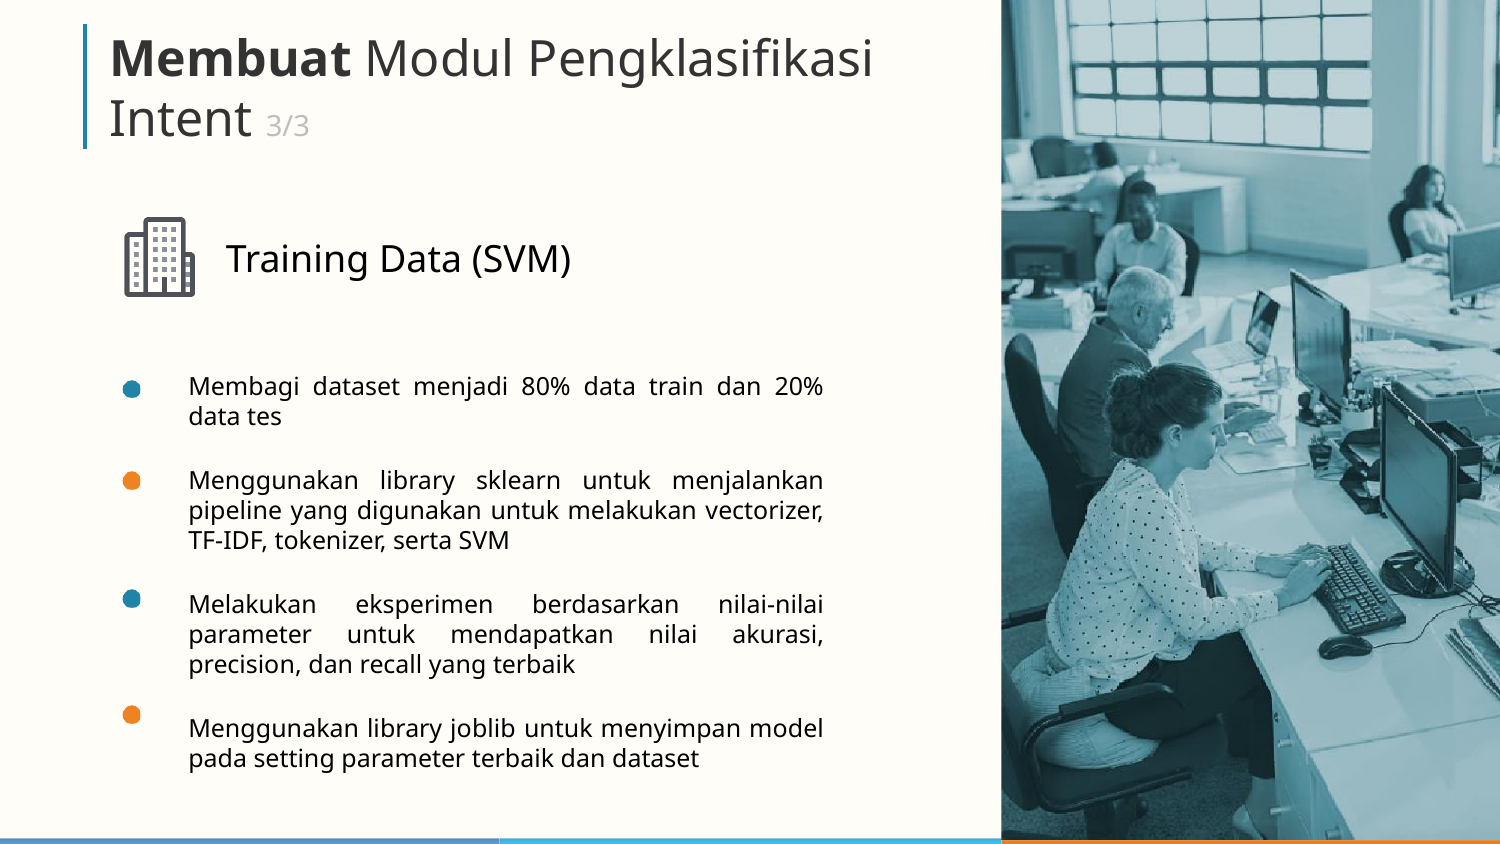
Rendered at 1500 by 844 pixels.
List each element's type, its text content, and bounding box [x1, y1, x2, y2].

text_box Membagi dataset menjadi 80% data train dan 20% data tes Menggunakan library sklearn untuk menjalankan pipeline yang digunakan untuk melakukan vectorizer, TF-IDF, tokenizer, serta SVM Melakukan eksperimen berdasarkan nilai-nilai parameter untuk mendapatkan nilai akurasi, precision, dan recall yang terbaik Menggunakan library joblib untuk menyimpan model pada setting parameter terbaik dan dataset [186, 368, 825, 772]
text_box [499, 838, 1001, 844]
title Membuat Modul Pengklasifikasi Intent 3/3 [107, 24, 979, 168]
text_box [1001, 0, 1500, 844]
text_box [122, 217, 197, 297]
text_box [122, 471, 141, 490]
text_box [122, 705, 141, 724]
text_box [122, 589, 141, 608]
text_box [0, 838, 499, 844]
text_box Training Data (SVM) [223, 233, 658, 281]
text_box [122, 380, 141, 398]
